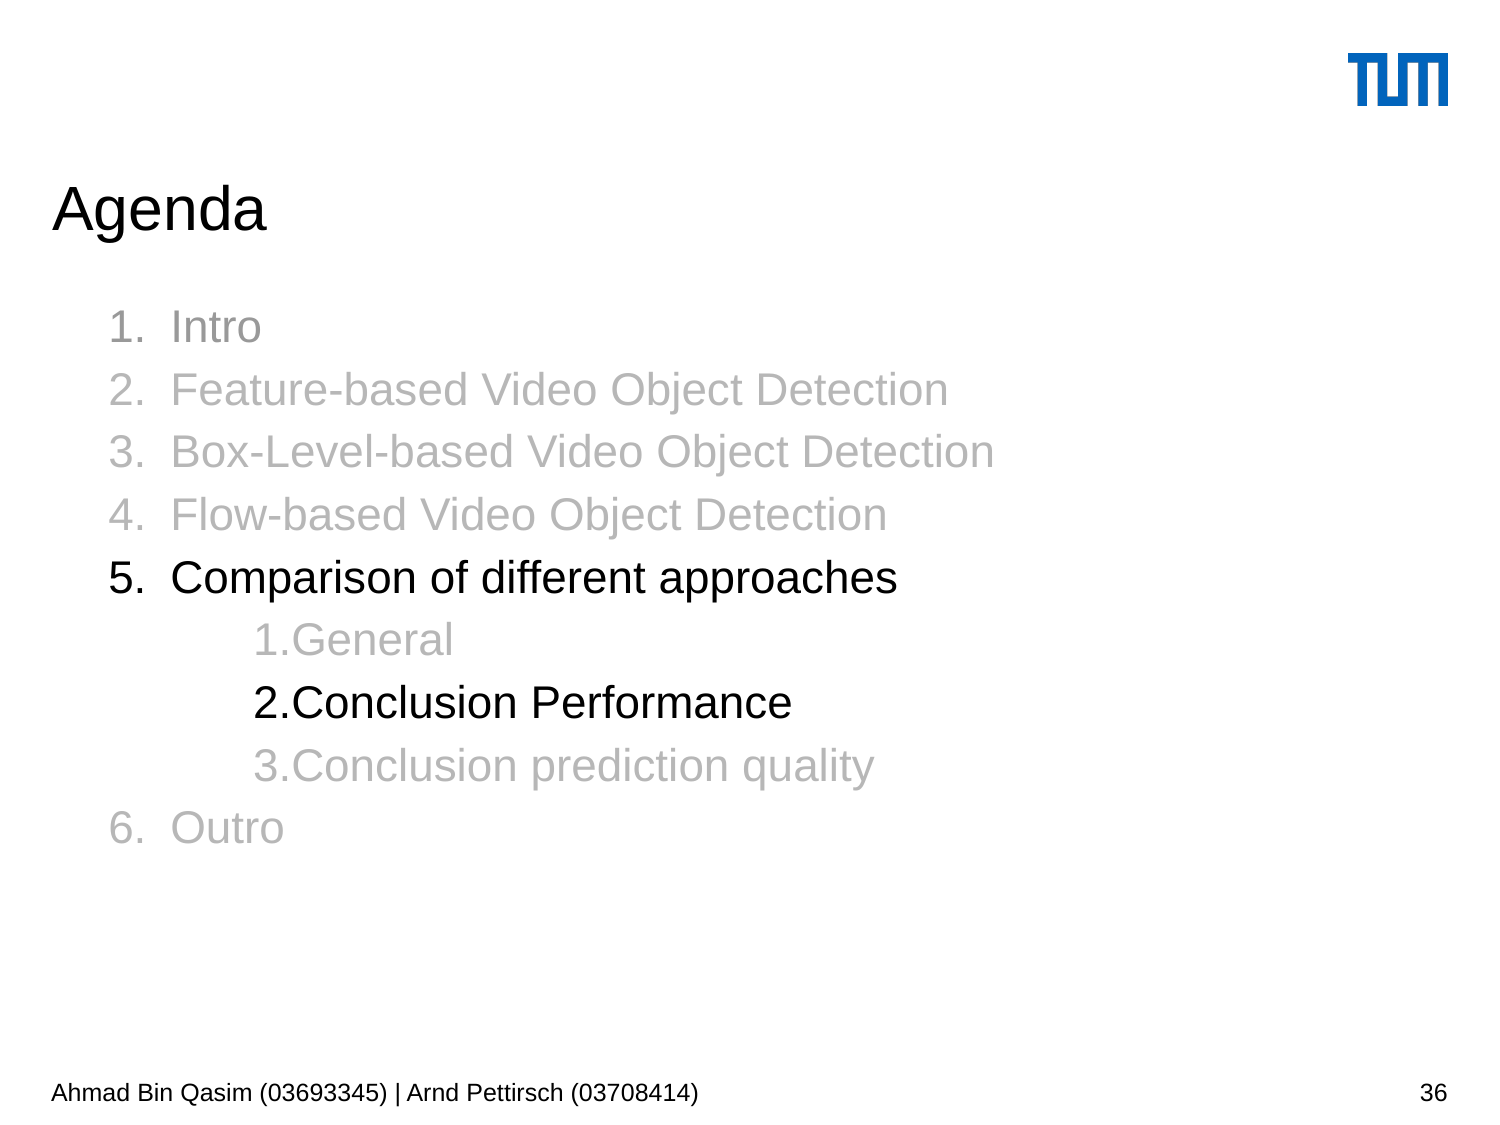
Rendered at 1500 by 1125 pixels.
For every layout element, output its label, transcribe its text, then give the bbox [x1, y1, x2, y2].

list Intro Feature-based Video Object Detection Box-Level-based Video Object Detection Flow-based Video Object Detection Comparison of different approaches General Conclusion Performance Conclusion prediction quality Outro [52, 289, 1449, 1060]
picture [1348, 53, 1448, 106]
slide_number ‹#› [1112, 1061, 1448, 1122]
footer Ahmad Bin Qasim (03693345) | Arnd Pettirsch (03708414) [51, 1061, 1112, 1122]
title Agenda [52, 163, 1449, 231]
